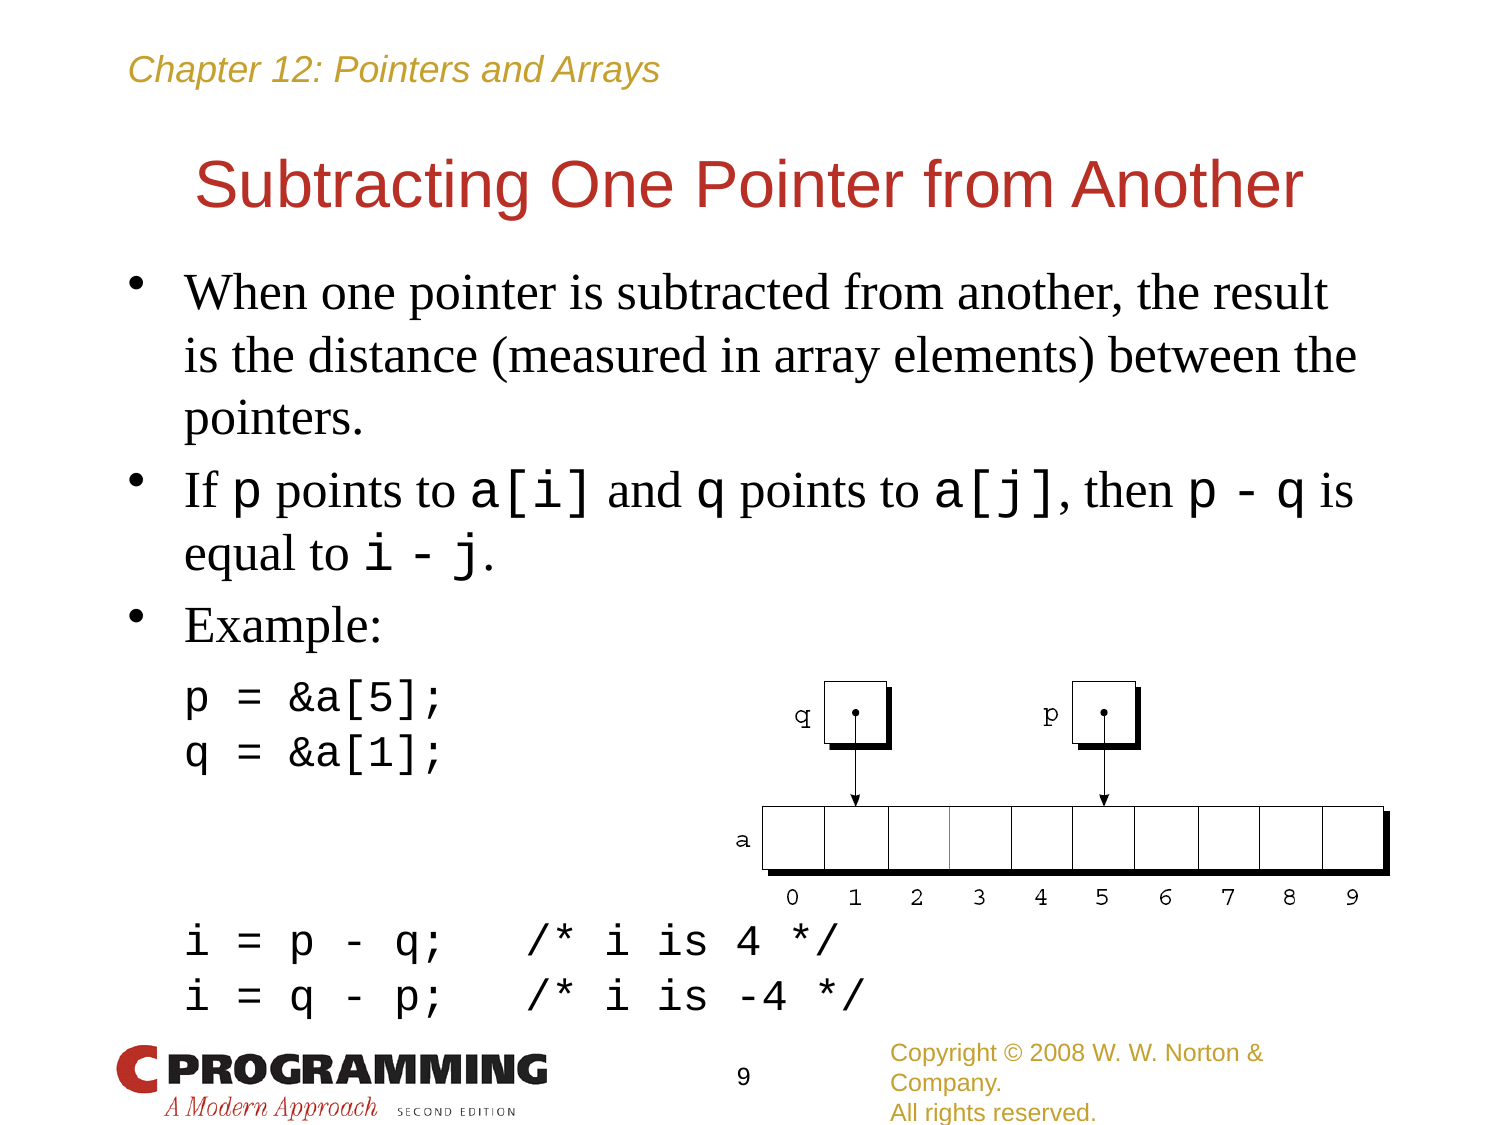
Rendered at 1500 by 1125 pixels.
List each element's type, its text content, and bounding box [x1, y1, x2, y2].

picture [112, 1041, 550, 1123]
slide_number 9 [687, 1049, 801, 1101]
footer Copyright © 2008 W. W. Norton & Company. All rights reserved. [874, 1043, 1388, 1119]
list When one pointer is subtracted from another, the result is the distance (measured in array elements) between the pointers. If p points to a[i] and q points to a[j], then p - q is equal to i - j. Example: p = &a[5]; q = &a[1]; i = p - q; /* i is 4 */ i = q - p; /* i is -4 */ [112, 249, 1388, 1038]
title Subtracting One Pointer from Another [112, 125, 1388, 238]
picture [724, 674, 1401, 910]
